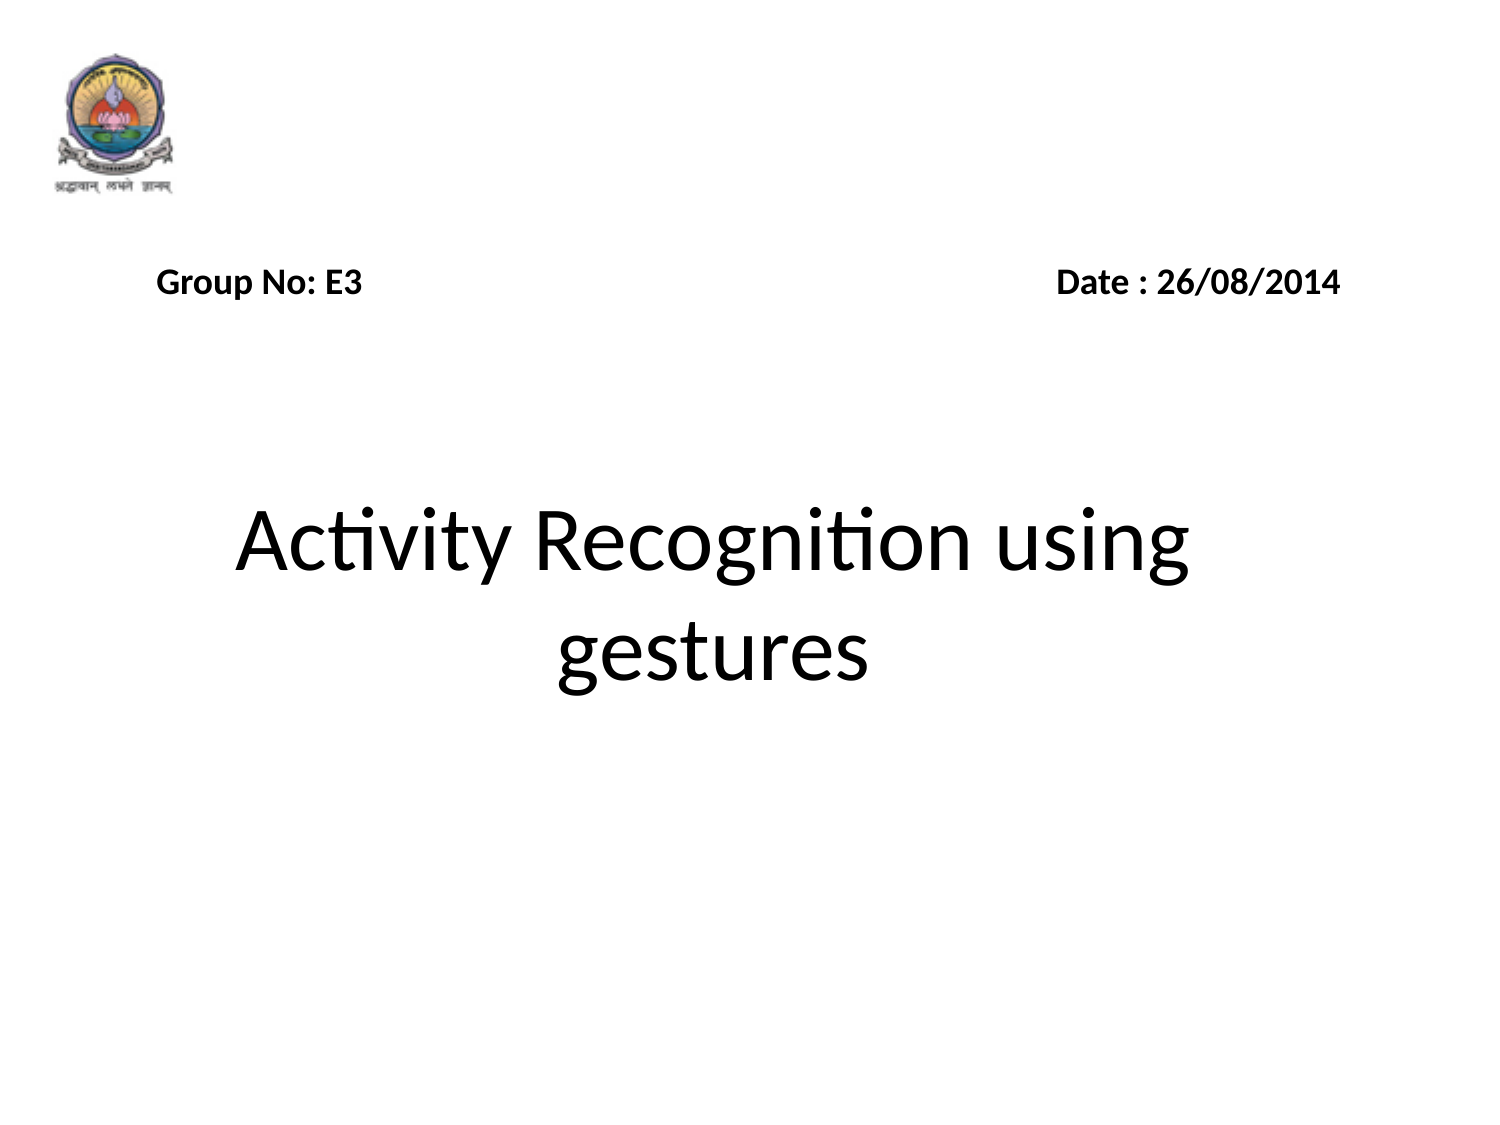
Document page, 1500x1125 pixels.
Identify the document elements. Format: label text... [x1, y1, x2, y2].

title Activity Recognition using gestures [76, 468, 1352, 710]
picture [17, 42, 207, 213]
text_box Group No: E3 Date : 26/08/2014 [141, 249, 1356, 310]
